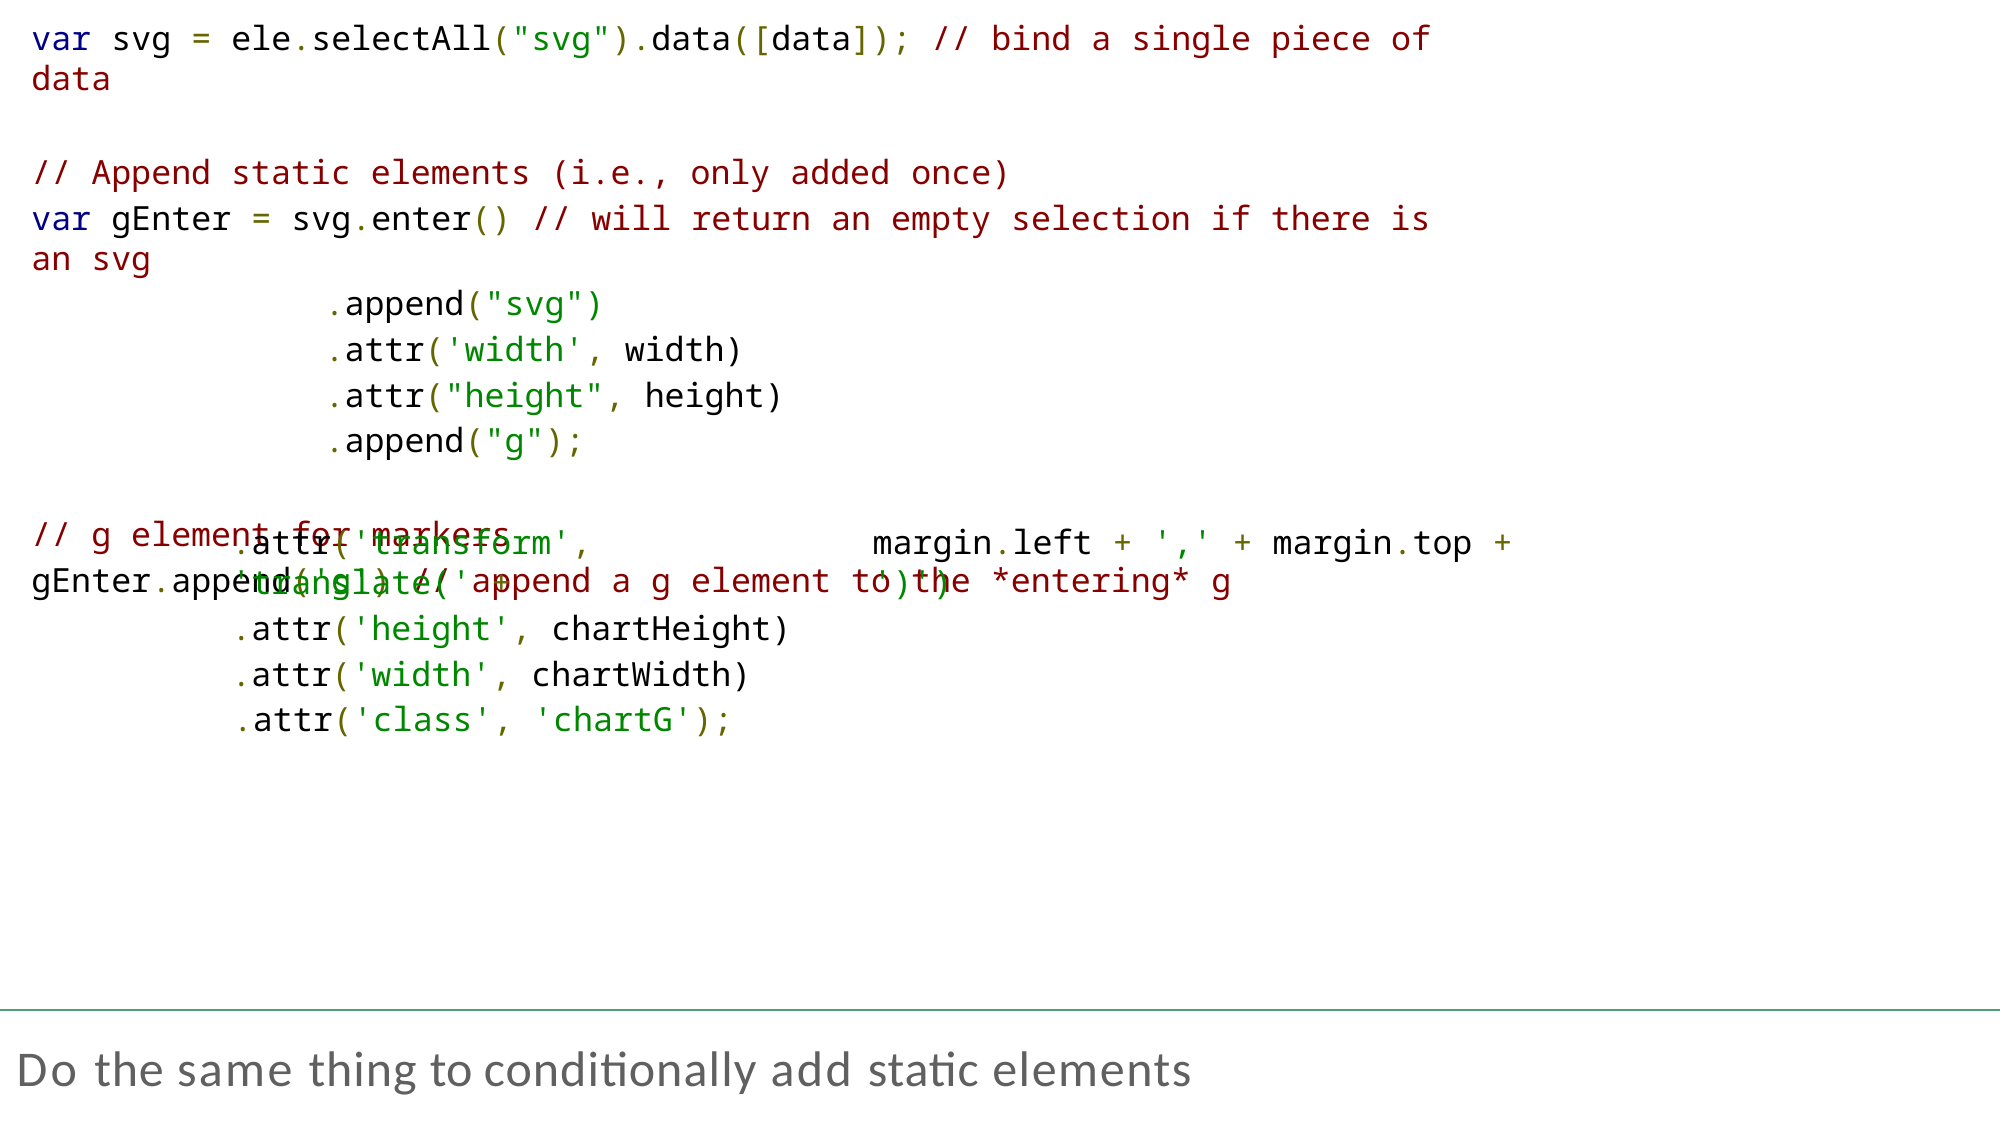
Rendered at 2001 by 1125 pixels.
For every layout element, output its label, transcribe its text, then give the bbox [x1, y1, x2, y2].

text_box margin.left + ',' + margin.top + ')') [870, 521, 1554, 602]
text_box Do the same thing to conditionally add static elements [13, 1036, 1205, 1097]
text_box .attr('transform', 'translate(' + .attr('height', chartHeight) .attr('width', chartWidth) .attr('class', 'chartG'); [228, 521, 839, 739]
text_box var svg = ele.selectAll("svg").data([data]); // bind a single piece of data // Append static elements (i.e., only added once) var gEnter = svg.enter() // will return an empty selection if there is an svg .append("svg") .attr('width', width) .attr("height", height) .append("g"); // g element for markers gEnter.append('g') // append a g element to the *entering* g [28, 17, 1446, 599]
